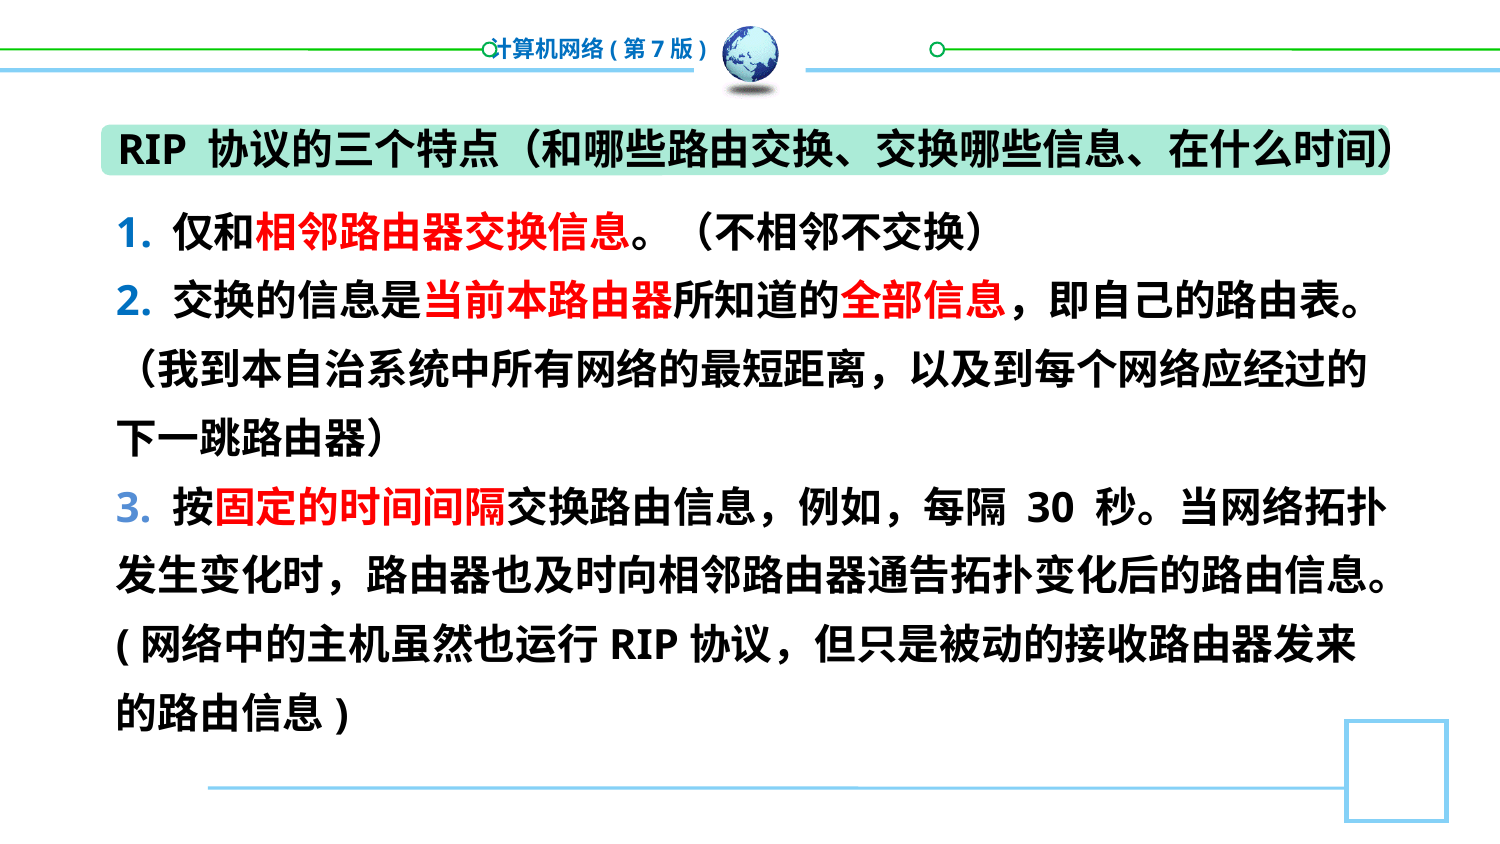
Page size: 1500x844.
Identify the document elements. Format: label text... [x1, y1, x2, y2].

picture [720, 24, 780, 100]
text_box RIP 协议的三个特点（和哪些路由交换、交换哪些信息、在什么时间） [102, 115, 1434, 180]
text_box 仅和相邻路由器交换信息。（不相邻不交换） 交换的信息是当前本路由器所知道的全部信息，即自己的路由表。 （我到本自治系统中所有网络的最短距离，以及到每个网络应经过的下一跳路由器） 3. 按固定的时间间隔交换路由信息，例如，每隔 30 秒。当网络拓扑发生变化时，路由器也及时向相邻路由器通告拓扑变化后的路由信息。(网络中的主机虽然也运行RIP协议，但只是被动的接收路由器发来的路由信息) [100, 179, 1407, 744]
